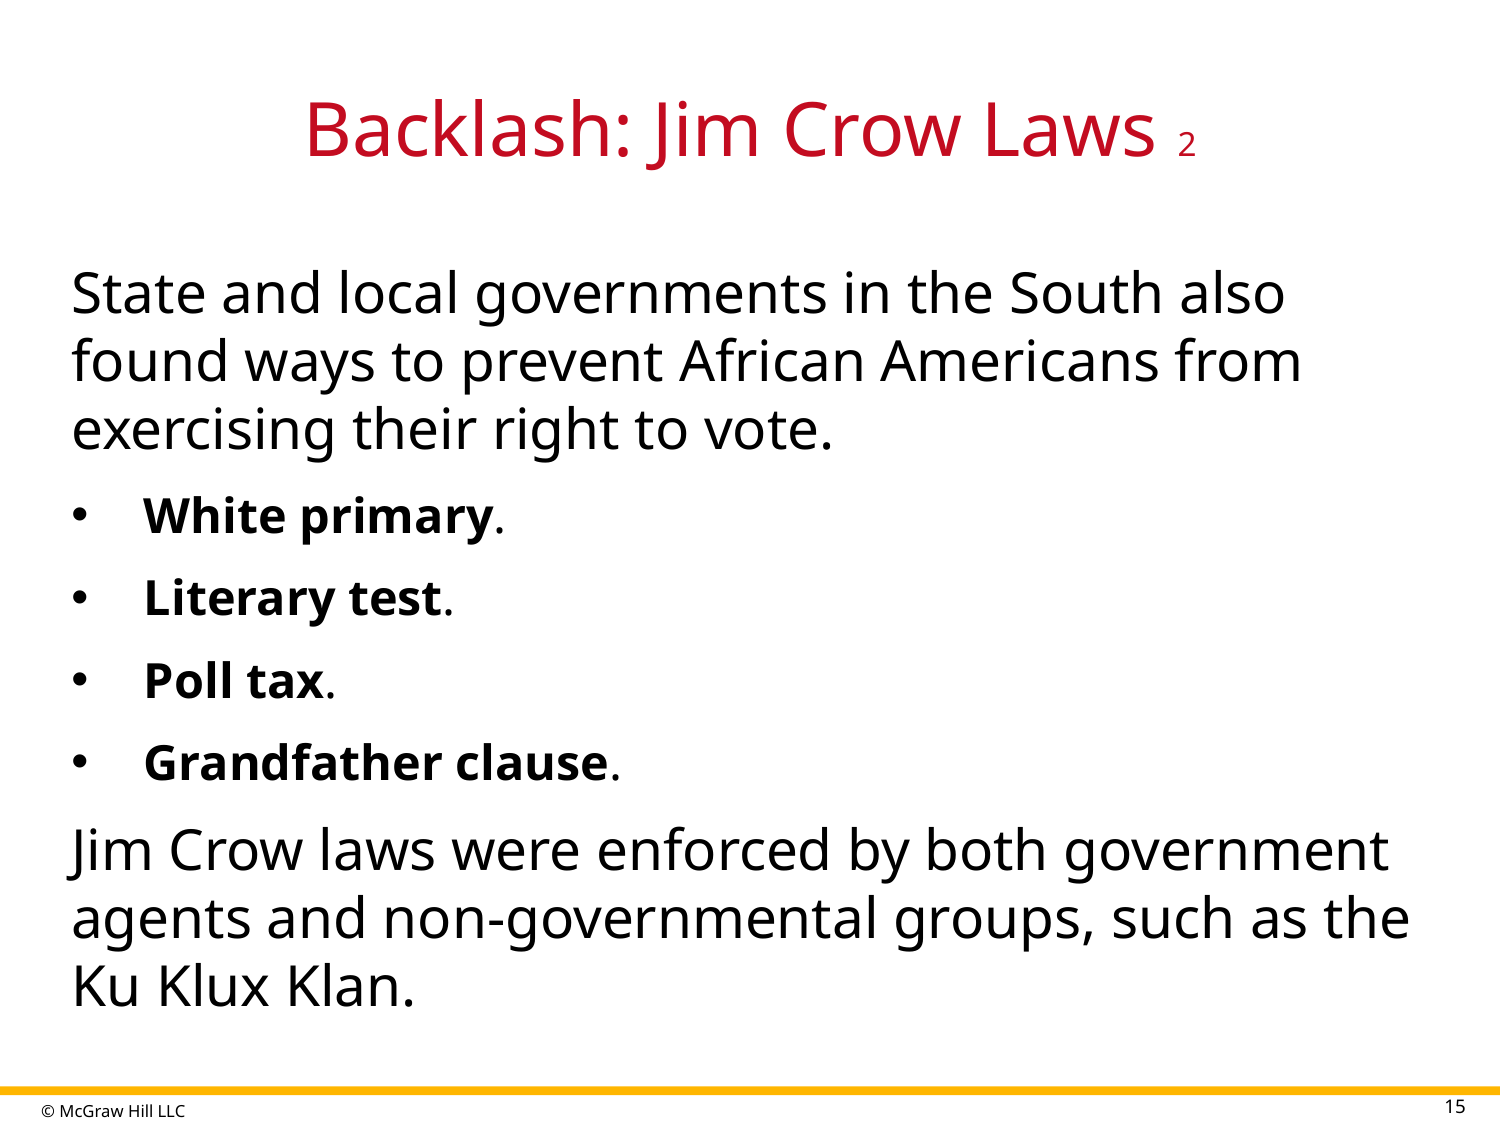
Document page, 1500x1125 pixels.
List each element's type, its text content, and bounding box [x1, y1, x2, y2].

slide_number 15 [1415, 1094, 1474, 1122]
list State and local governments in the South also found ways to prevent African Americans from exercising their right to vote. White primary. Literary test. Poll tax. Grandfather clause. Jim Crow laws were enforced by both government agents and non-governmental groups, such as the Ku Klux Klan. [56, 249, 1444, 1038]
title Backlash: Jim Crow Laws 2 [54, 30, 1446, 222]
